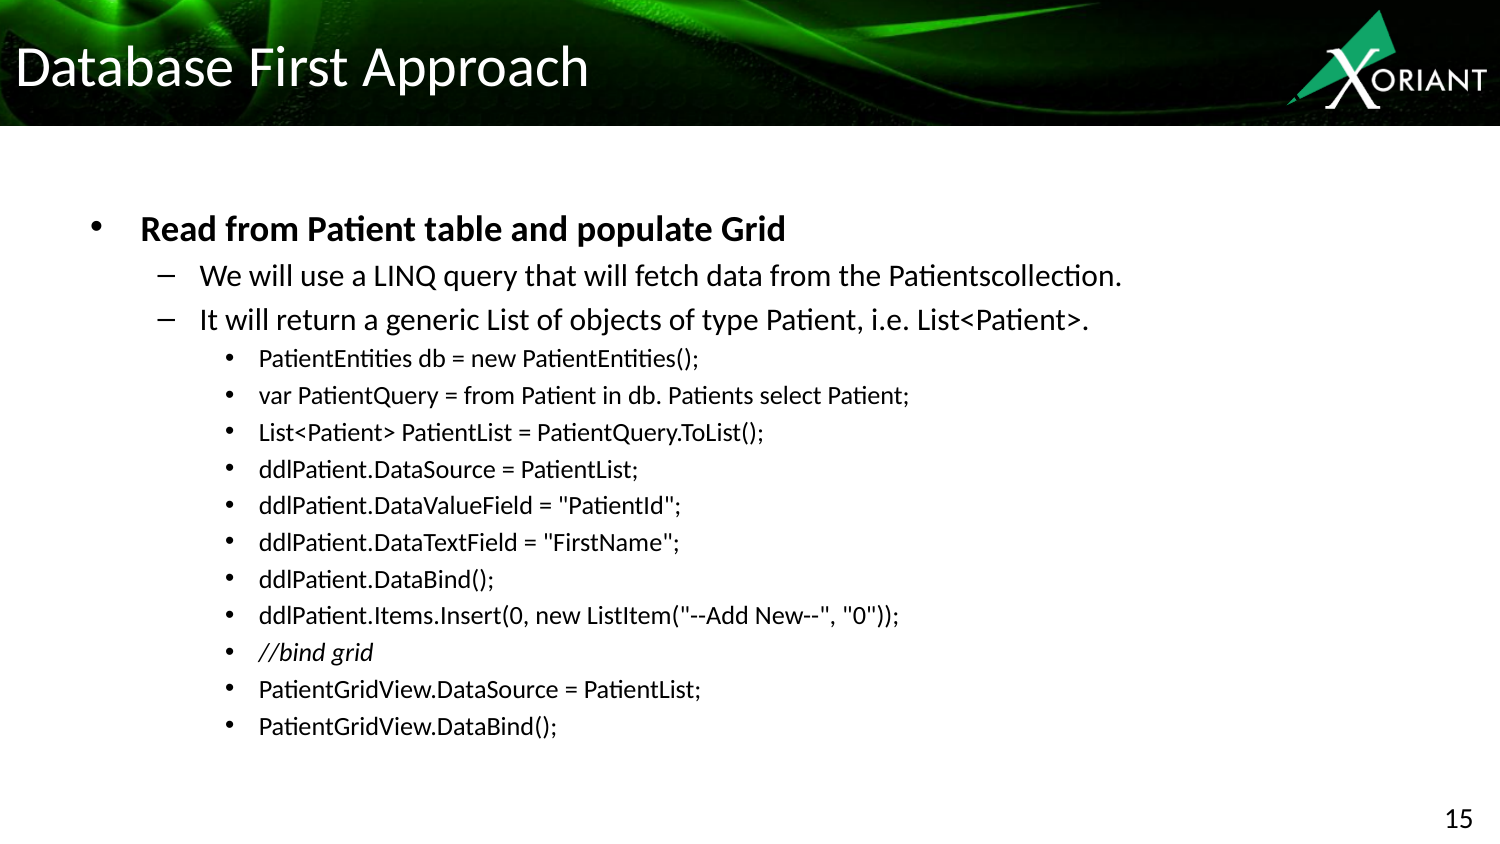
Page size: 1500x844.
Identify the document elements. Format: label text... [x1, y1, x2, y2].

title Database First Approach [0, 0, 1270, 126]
slide_number 15 [1429, 792, 1499, 842]
picture [1270, 0, 1500, 126]
list Read from Patient table and populate Grid We will use a LINQ query that will fetch data from the Patientscollection. It will return a generic List of objects of type Patient, i.e. List<Patient>. PatientEntities db = new PatientEntities(); var PatientQuery = from Patient in db. Patients select Patient; List<Patient> PatientList = PatientQuery.ToList(); ddlPatient.DataSource = PatientList; ddlPatient.DataValueField = "PatientId"; ddlPatient.DataTextField = "FirstName"; ddlPatient.DataBind(); ddlPatient.Items.Insert(0, new ListItem("--Add New--", "0")); //bind grid PatientGridView.DataSource = PatientList; PatientGridView.DataBind(); [75, 196, 1425, 754]
